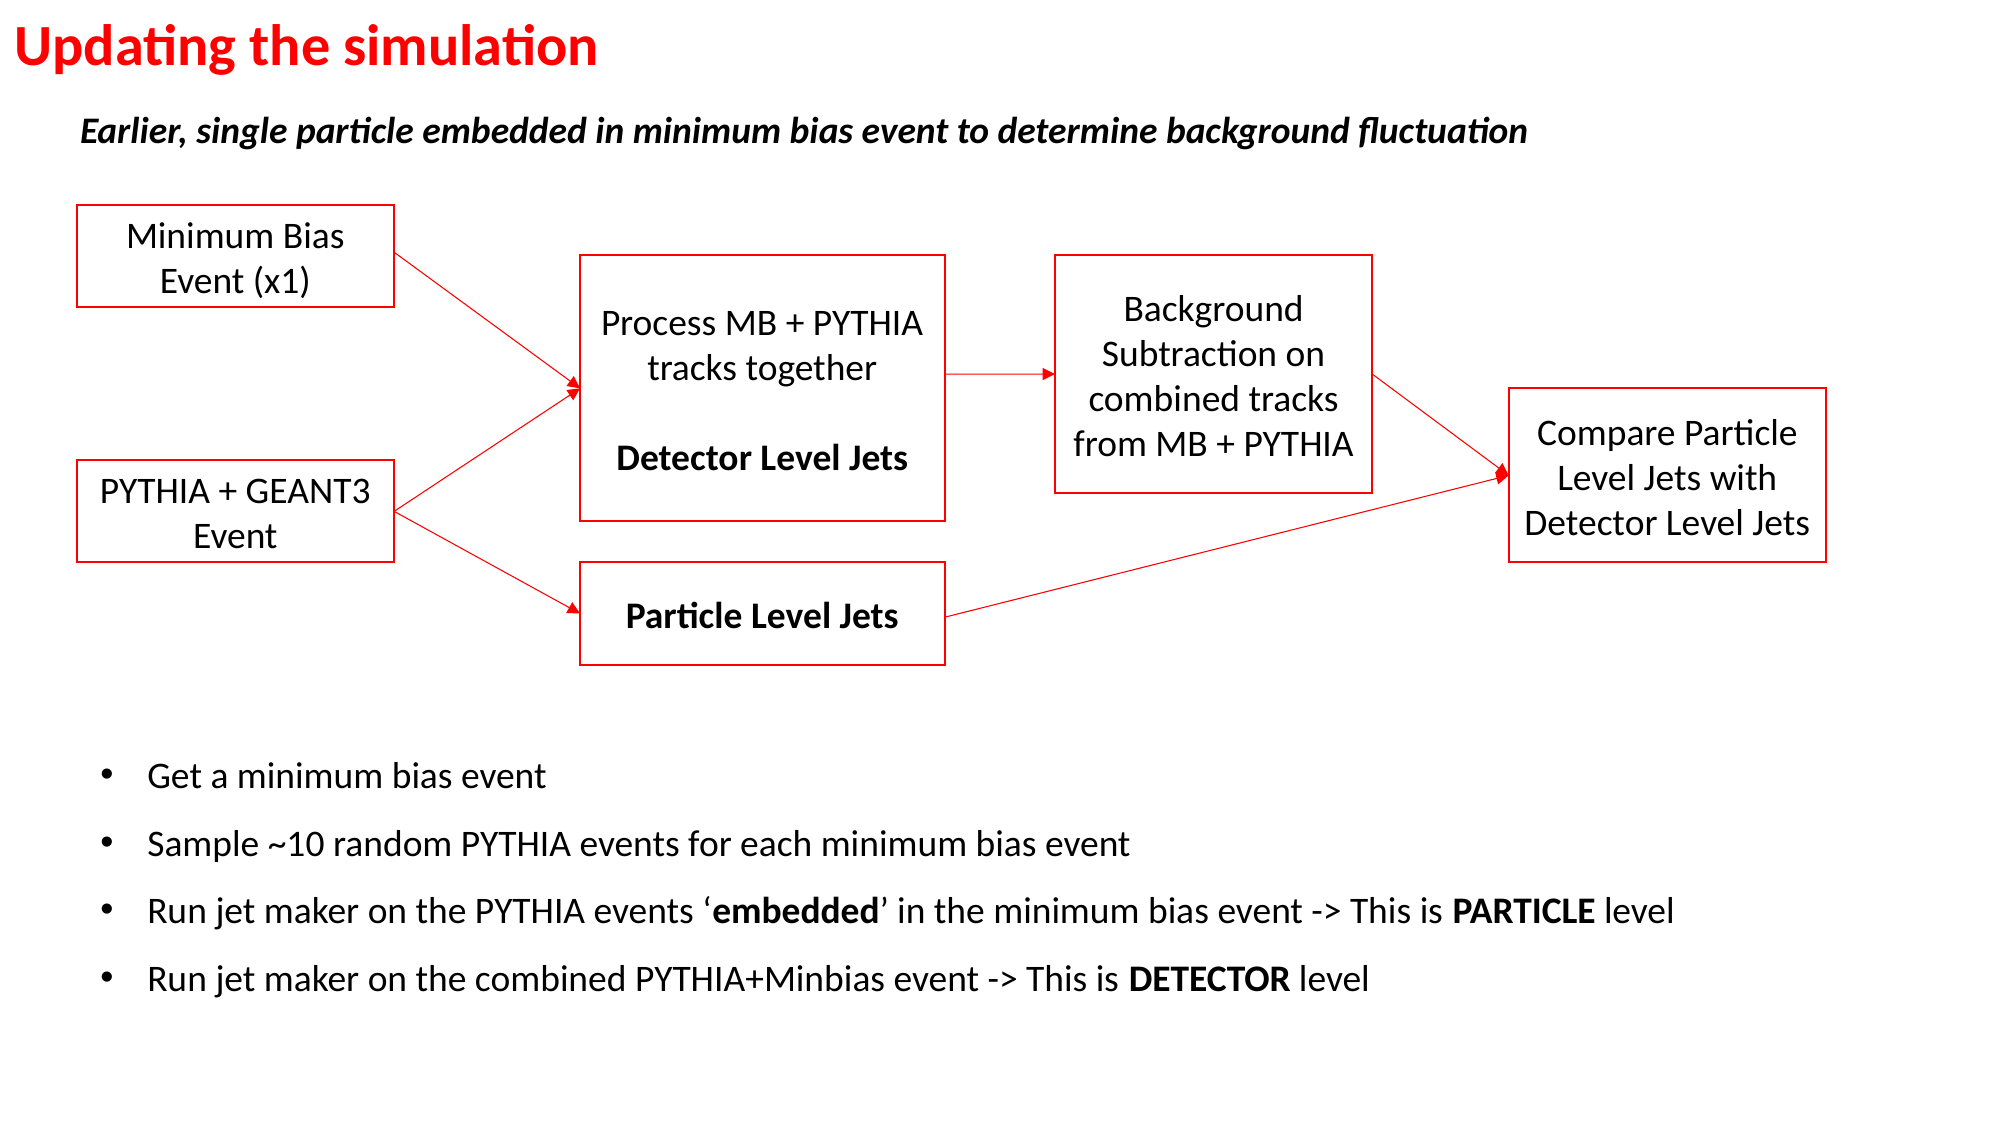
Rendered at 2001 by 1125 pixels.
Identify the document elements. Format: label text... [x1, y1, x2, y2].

text_box Updating the simulation [0, 0, 814, 85]
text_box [1372, 374, 1509, 475]
text_box Earlier, single particle embedded in minimum bias event to determine background fluctuation [65, 98, 1546, 159]
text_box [394, 389, 581, 512]
text_box Compare Particle Level Jets with Detector Level Jets [1509, 387, 1827, 563]
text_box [394, 512, 581, 614]
text_box Get a minimum bias event Sample ~10 random PYTHIA events for each minimum bias event Run jet maker on the PYTHIA events ‘embedded’ in the minimum bias event -> This is PARTICLE level Run jet maker on the combined PYTHIA+Minbias event -> This is DETECTOR level [85, 721, 1690, 1007]
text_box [945, 475, 1509, 617]
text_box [394, 252, 581, 389]
text_box Particle Level Jets [579, 561, 946, 666]
text_box Background Subtraction on combined tracks from MB + PYTHIA [1054, 254, 1373, 475]
text_box Process MB + PYTHIA tracks together Detector Level Jets [581, 254, 946, 522]
text_box Minimum Bias Event (x1) [76, 204, 395, 308]
text_box PYTHIA + GEANT3 Event [76, 459, 394, 563]
